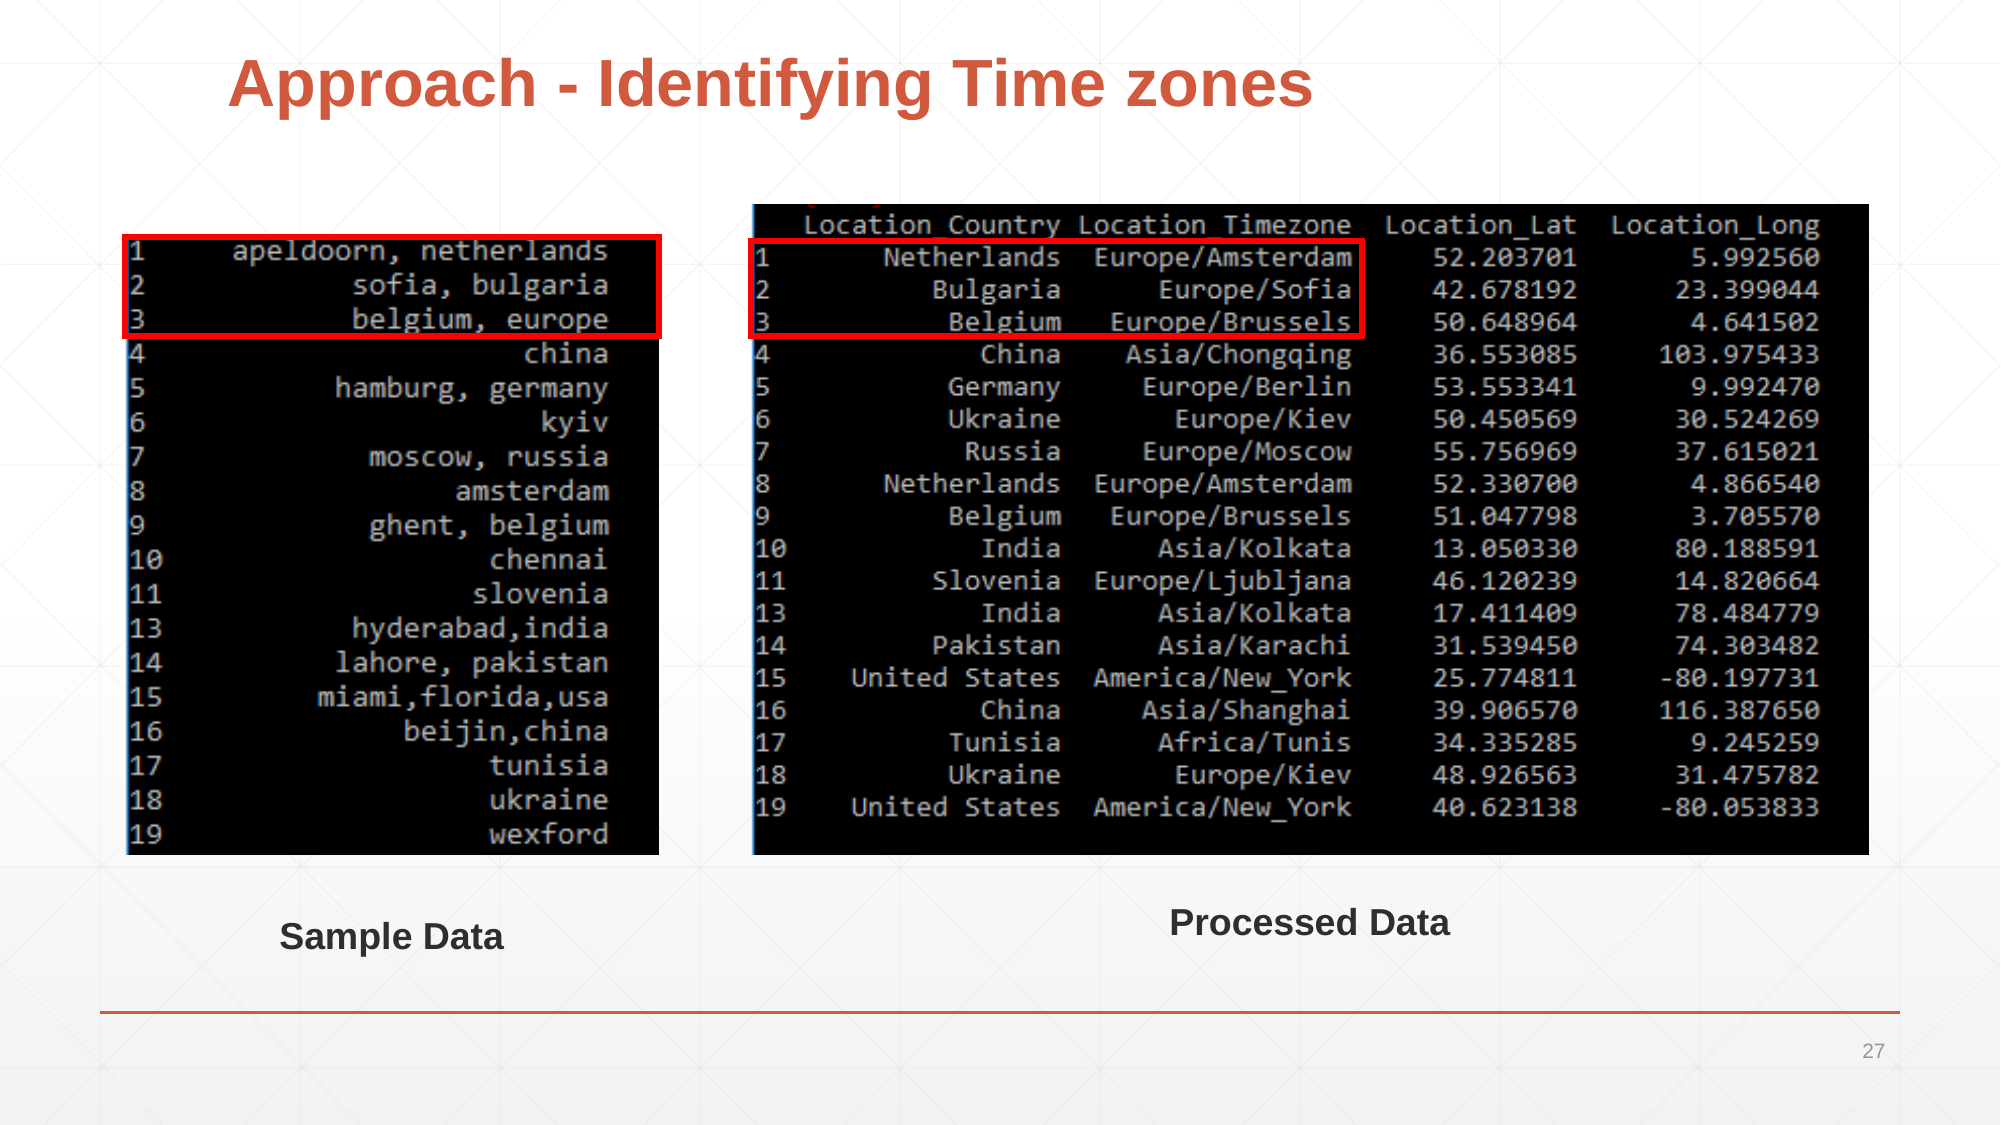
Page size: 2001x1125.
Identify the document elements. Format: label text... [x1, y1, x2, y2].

slide_number 27 [1749, 1031, 1901, 1069]
picture [751, 204, 1869, 855]
text_box Sample Data [264, 904, 519, 965]
picture [124, 237, 659, 855]
text_box Processed Data [1154, 890, 1466, 951]
title Approach - Identifying Time zones [212, 36, 1788, 129]
